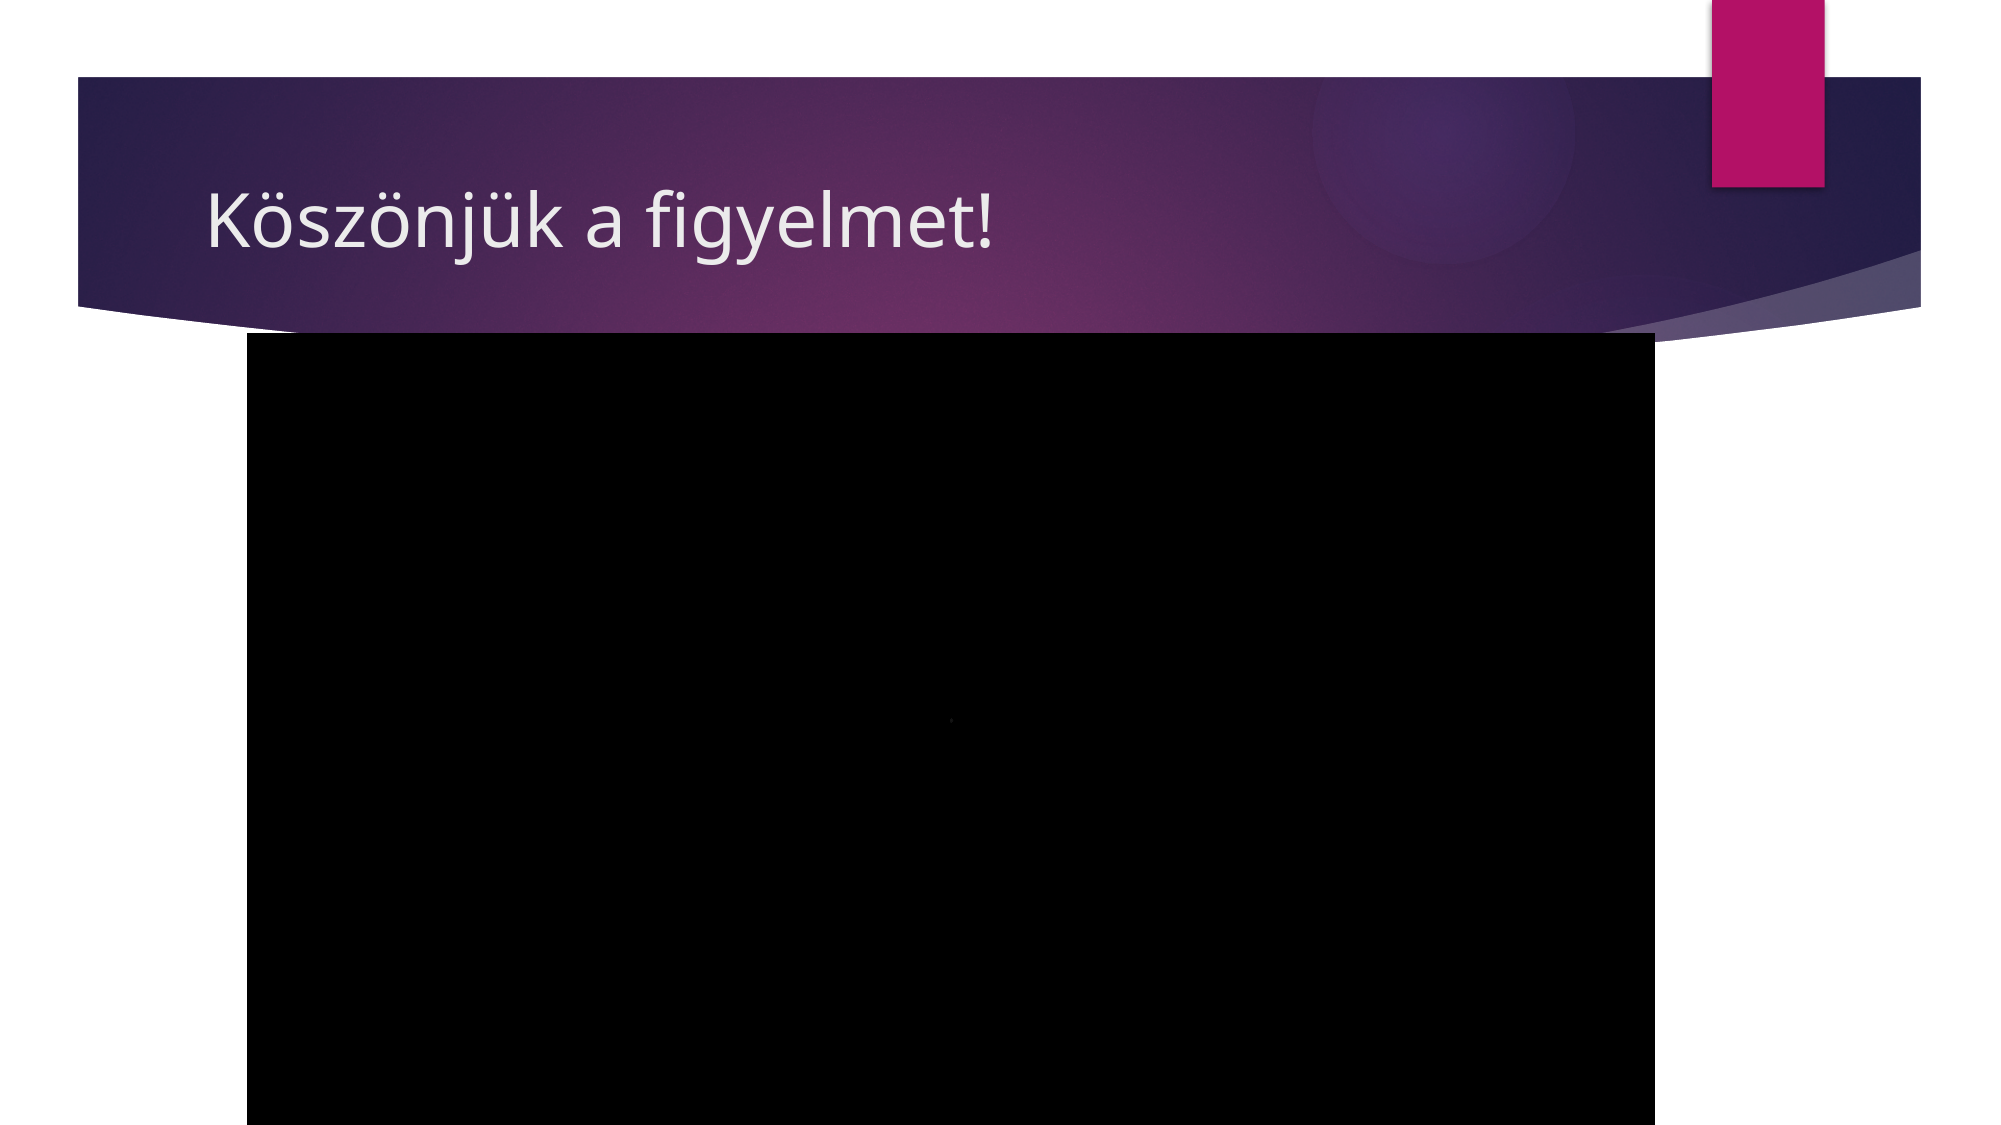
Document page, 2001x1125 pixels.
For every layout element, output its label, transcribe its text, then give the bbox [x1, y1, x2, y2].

title Köszönjük a figyelmet! [189, 159, 1627, 276]
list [246, 332, 1656, 1125]
